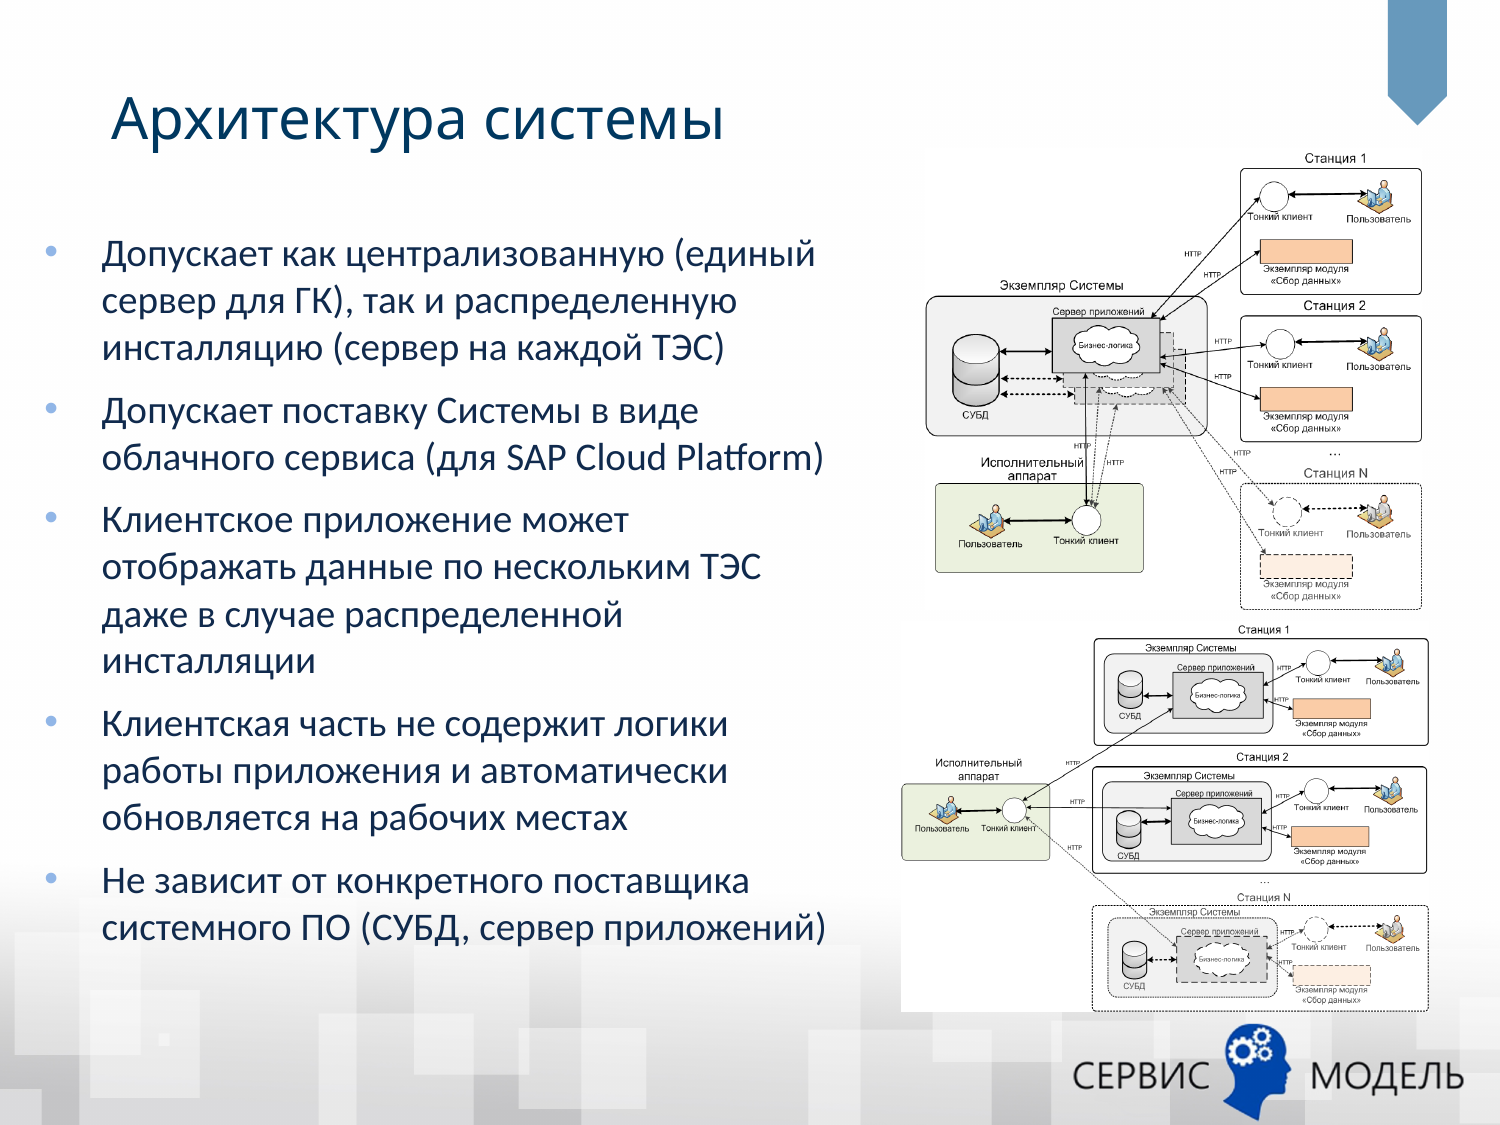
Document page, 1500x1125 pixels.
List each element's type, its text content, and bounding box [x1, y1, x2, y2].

title Архитектура системы [105, 45, 1435, 187]
list Допускает как централизованную (единый сервер для ГК), так и распределенную инсталляцию (сервер на каждой ТЭС) Допускает поставку Системы в виде облачного сервиса (для SAP Cloud Platform) Клиентское приложение может отображать данные по нескольким ТЭС даже в случае распределенной инсталляции Клиентская часть не содержит логики работы приложения и автоматически обновляется на рабочих местах Не зависит от конкретного поставщика системного ПО (СУБД, сервер приложений) [29, 219, 845, 1047]
picture [0, 0, 1500, 1125]
